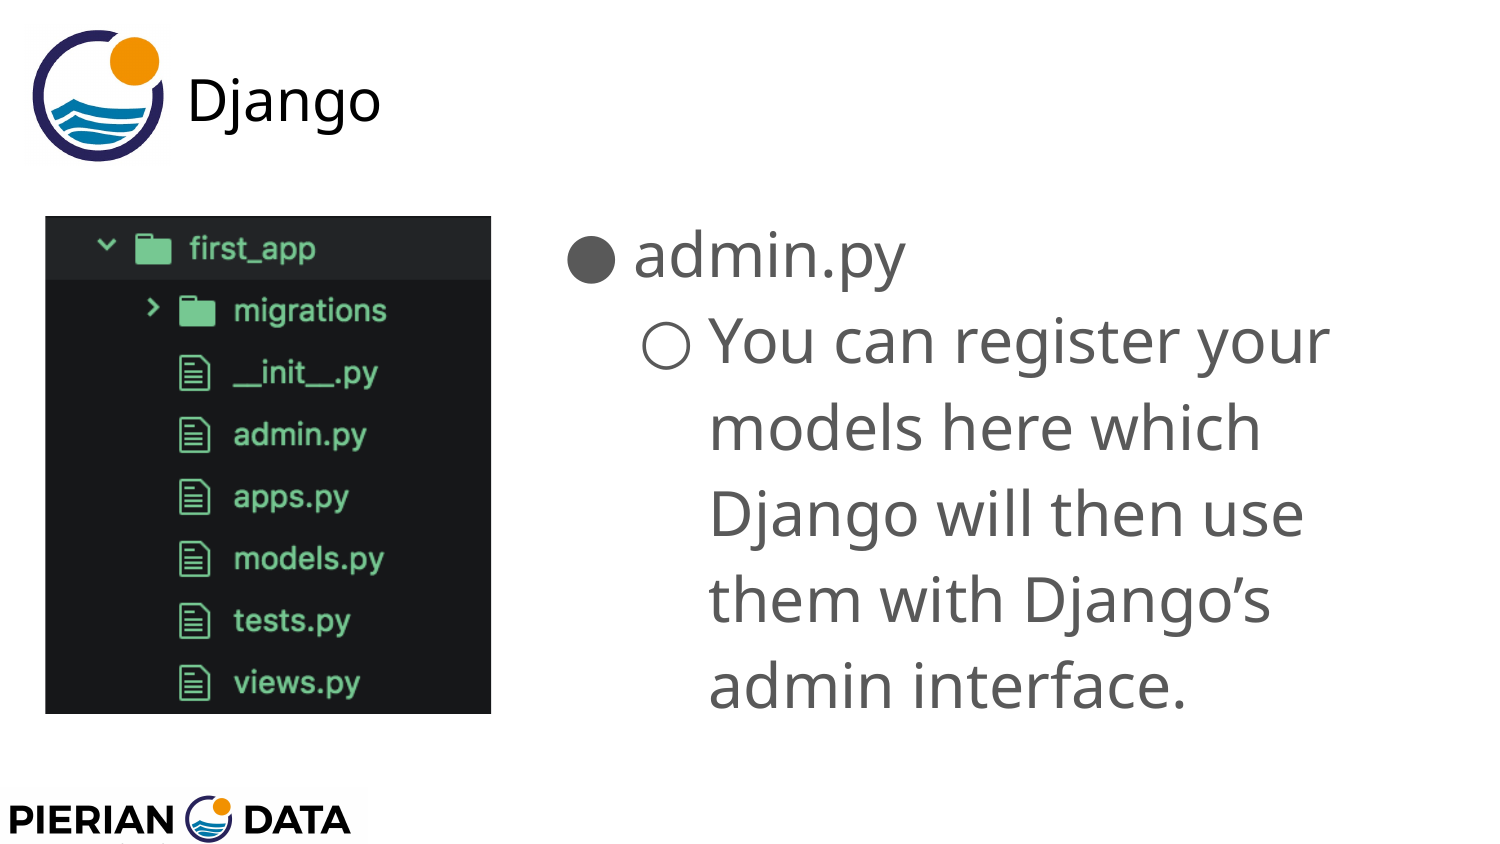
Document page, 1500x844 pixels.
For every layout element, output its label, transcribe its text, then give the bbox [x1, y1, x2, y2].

picture [24, 24, 172, 167]
list admin.py You can register your models here which Django will then use them with Django’s admin interface. [543, 189, 1478, 750]
picture [0, 787, 368, 844]
picture [45, 216, 492, 714]
title Django [176, 48, 1449, 143]
